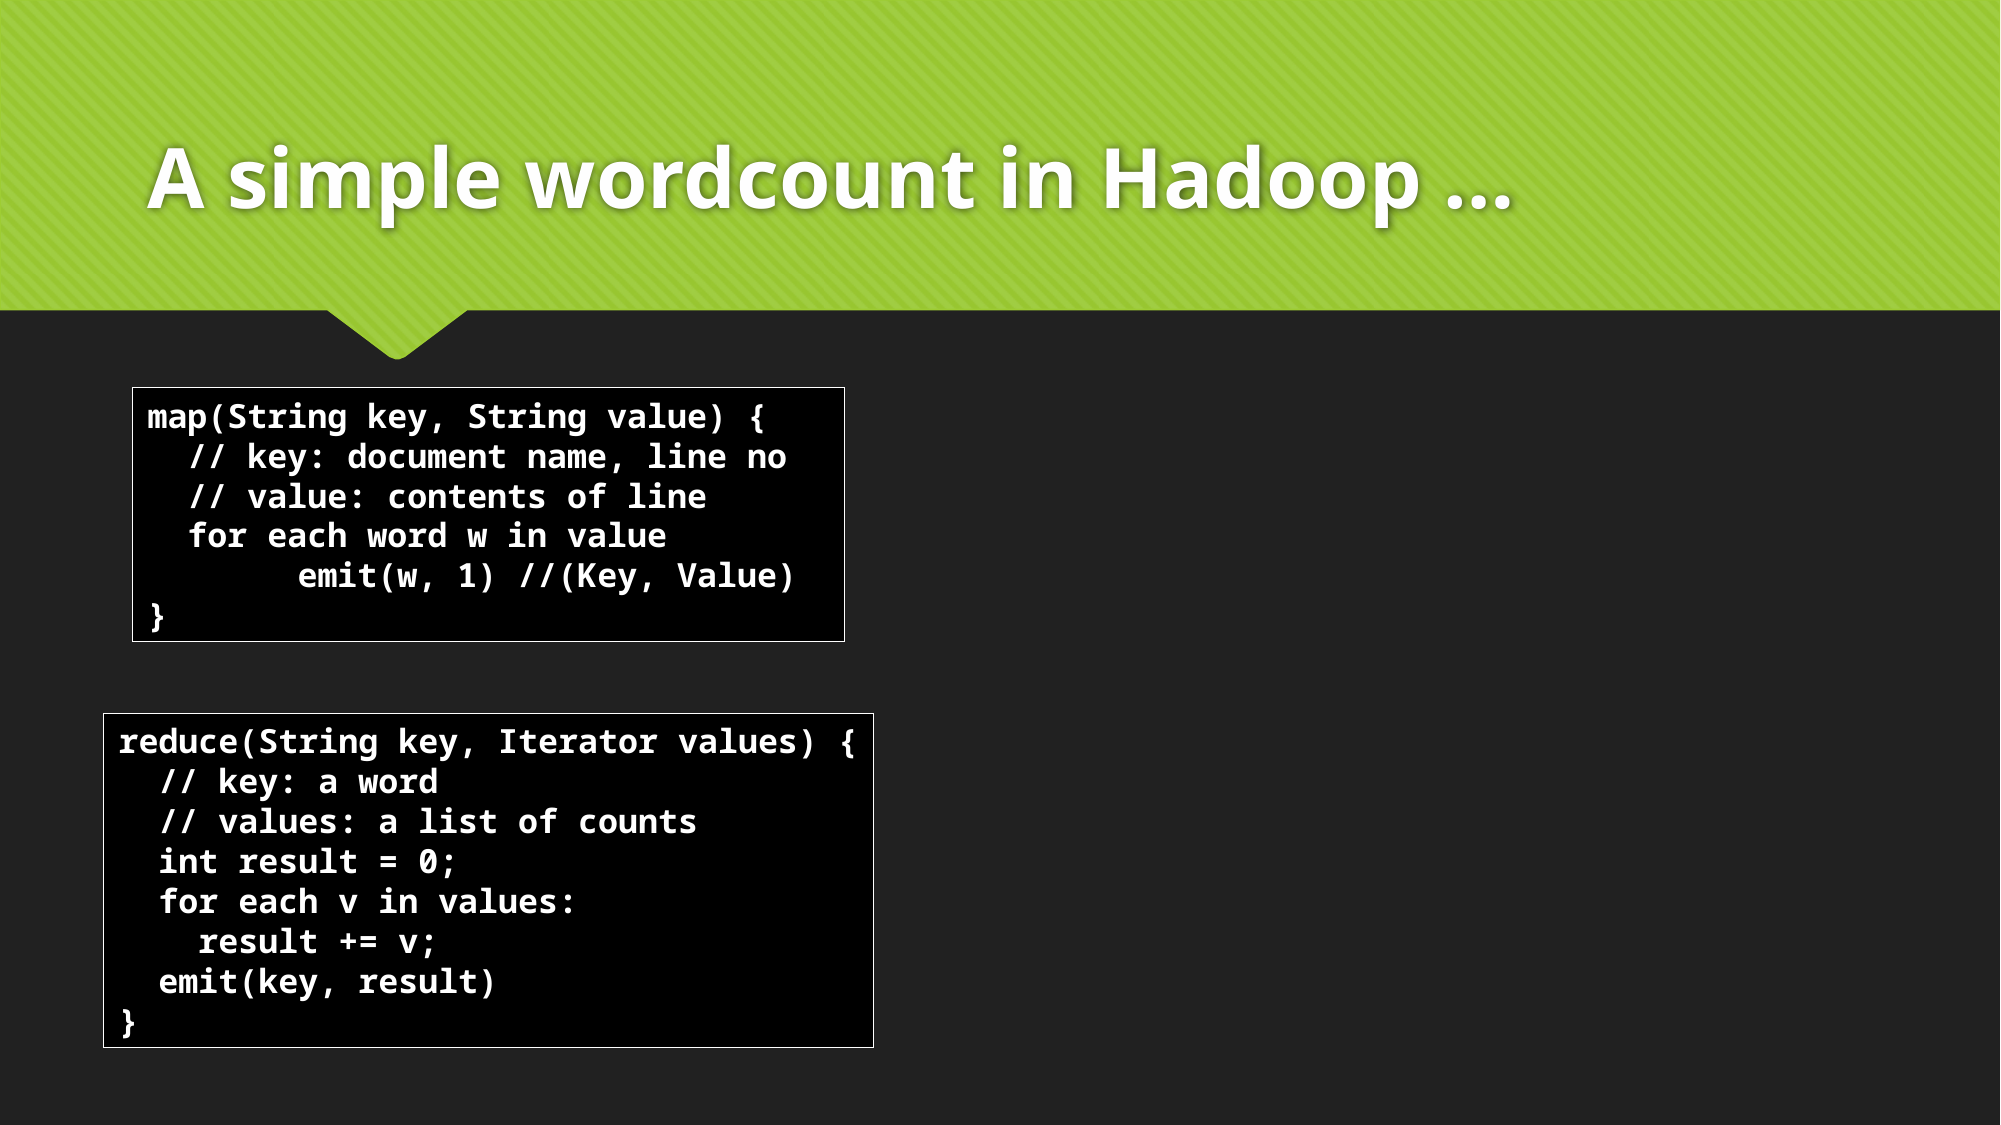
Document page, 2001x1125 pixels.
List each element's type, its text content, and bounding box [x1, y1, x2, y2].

text_box reduce(String key, Iterator values) { // key: a word // values: a list of counts int result = 0; for each v in values: result += v; emit(key, result) } [103, 713, 874, 1048]
title A simple wordcount in Hadoop … [132, 73, 1868, 233]
text_box map(String key, String value) { // key: document name, line no // value: contents of line for each word w in value emit(w, 1) //(Key, Value) } [132, 387, 845, 642]
